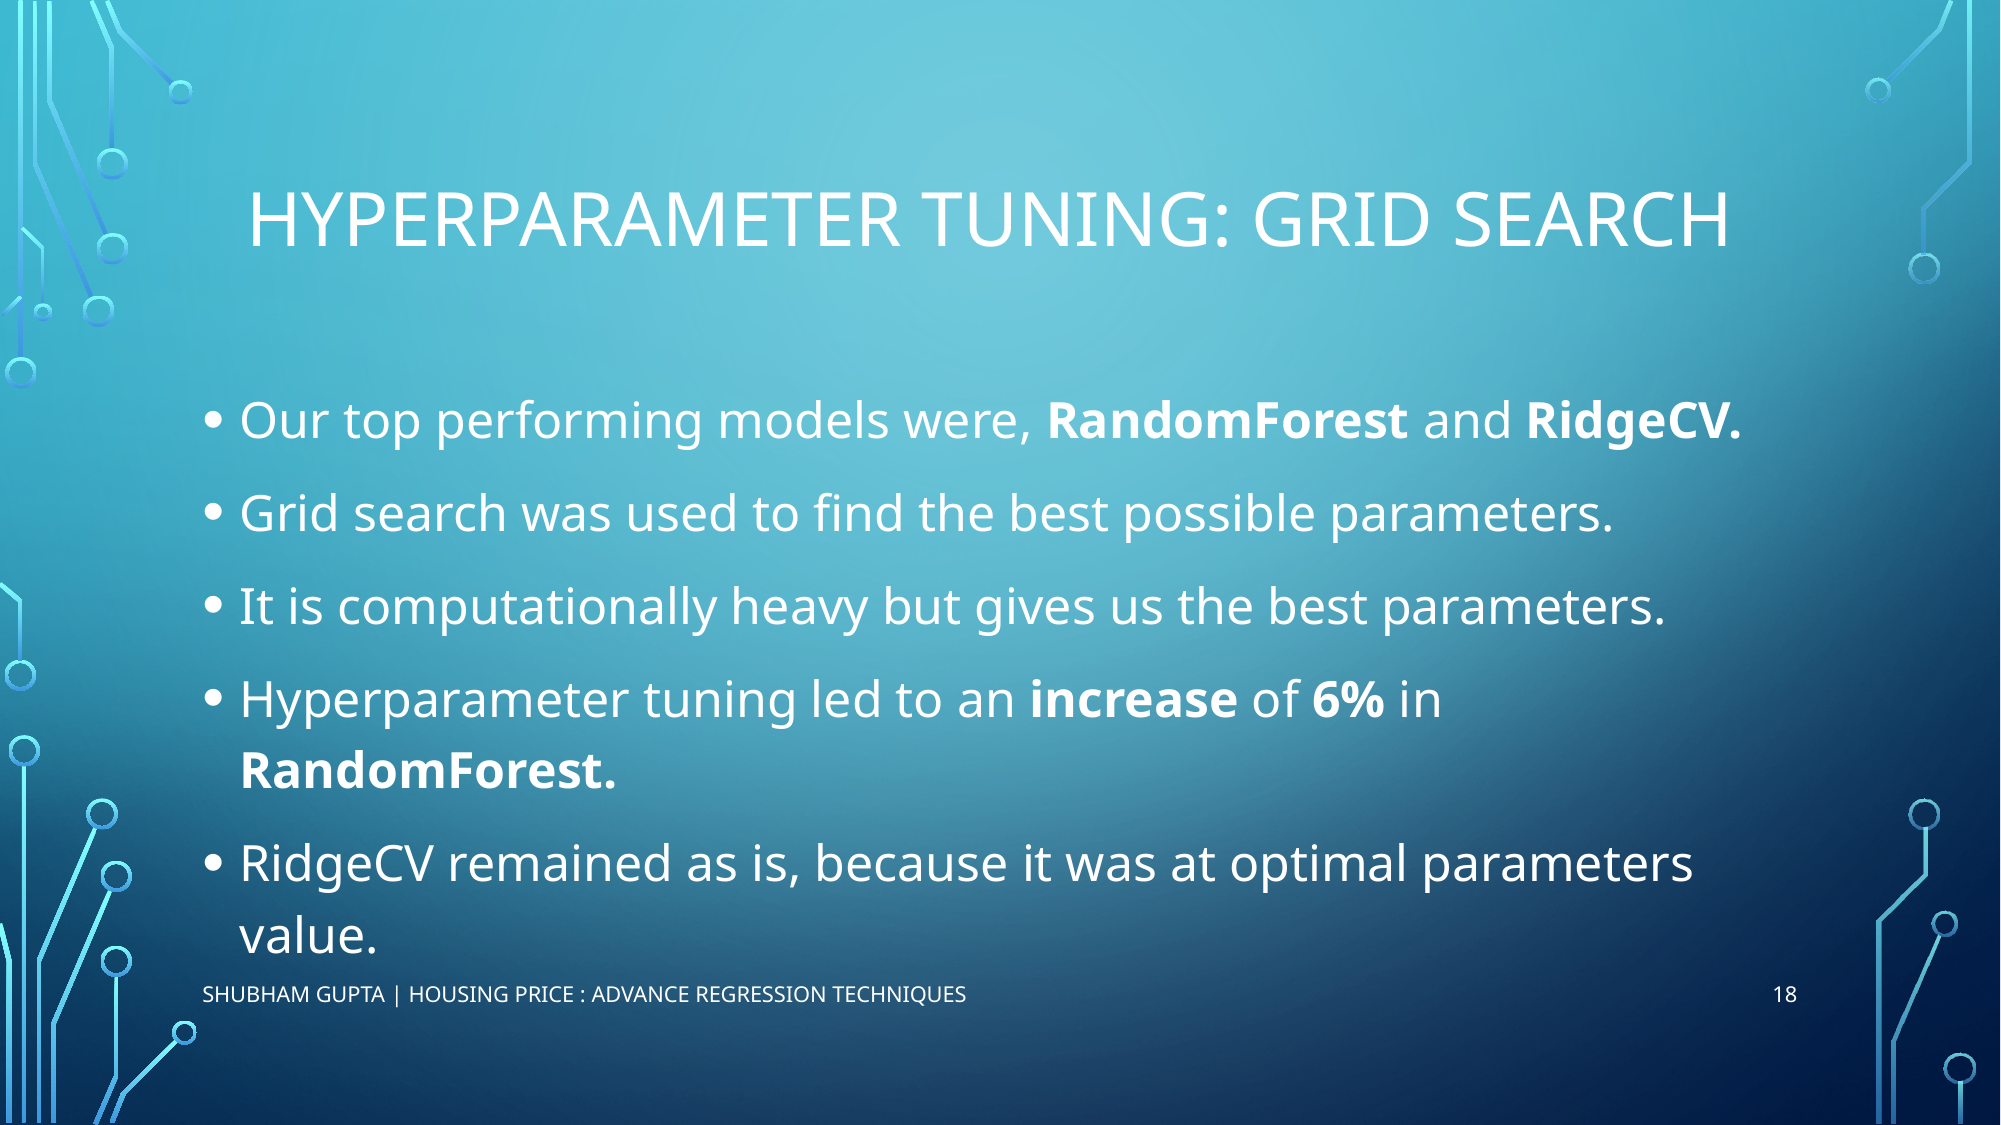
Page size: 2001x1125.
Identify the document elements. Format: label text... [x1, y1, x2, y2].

footer Shubham Gupta | Housing Price : Advance Regression Techniques [187, 965, 1211, 1025]
slide_number 18 [1685, 965, 1813, 1025]
title Hyperparameter tuning: Grid Search [187, 101, 1813, 344]
list Our top performing models were, RandomForest and RidgeCV. Grid search was used to find the best possible parameters. It is computationally heavy but gives us the best parameters. Hyperparameter tuning led to an increase of 6% in RandomForest. RidgeCV remained as is, because it was at optimal parameters value. [187, 369, 1813, 950]
